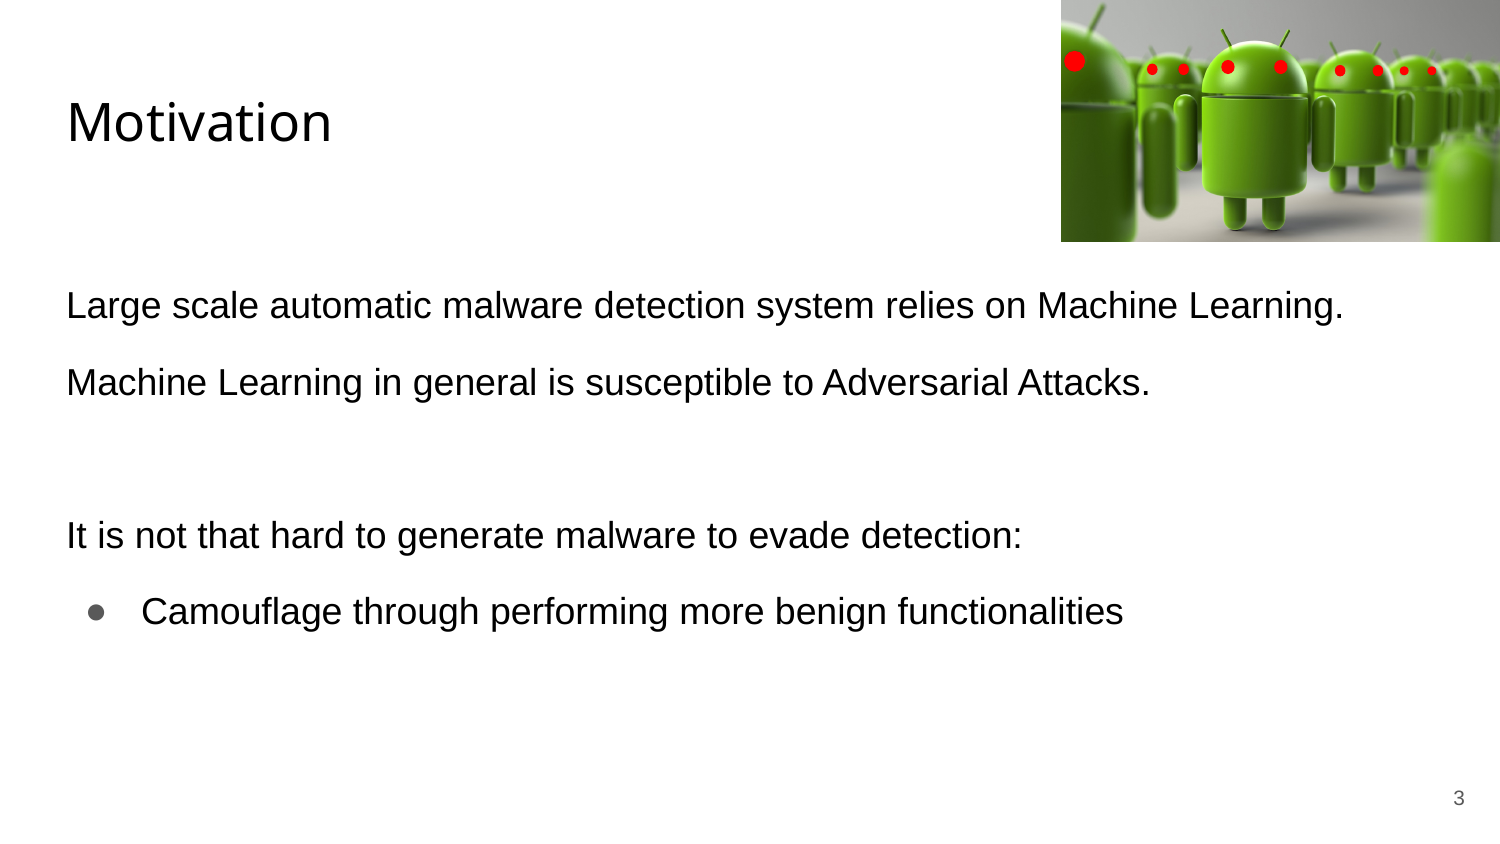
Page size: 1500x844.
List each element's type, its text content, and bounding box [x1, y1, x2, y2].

title Motivation [51, 72, 1056, 167]
list Large scale automatic malware detection system relies on Machine Learning. Machine Learning in general is susceptible to Adversarial Attacks. It is not that hard to generate malware to evade detection: Camouflage through performing more benign functionalities [51, 189, 1449, 750]
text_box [1061, 0, 1500, 242]
slide_number ‹#› [1389, 764, 1480, 830]
